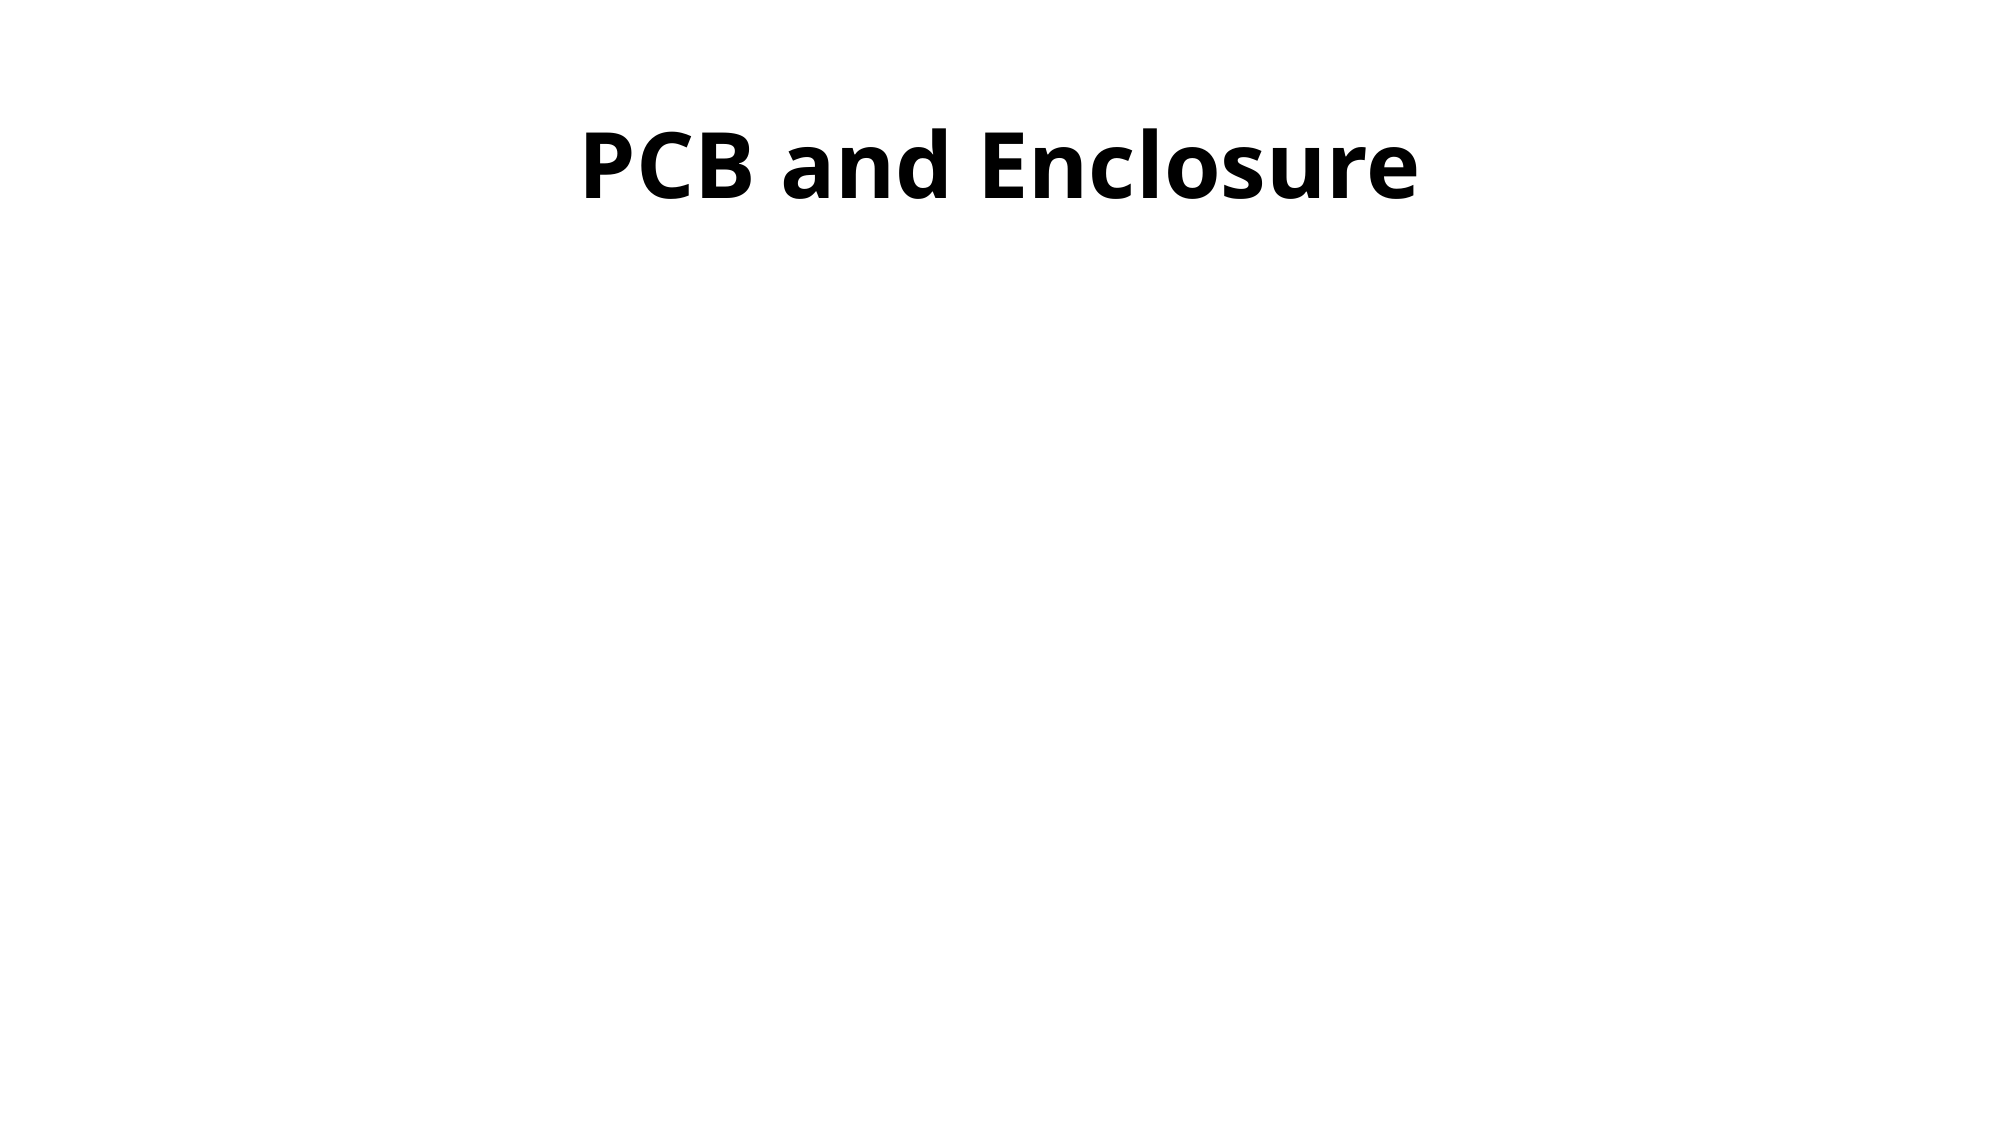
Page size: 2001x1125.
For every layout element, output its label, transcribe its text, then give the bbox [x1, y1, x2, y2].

title PCB and Enclosure [137, 59, 1863, 278]
